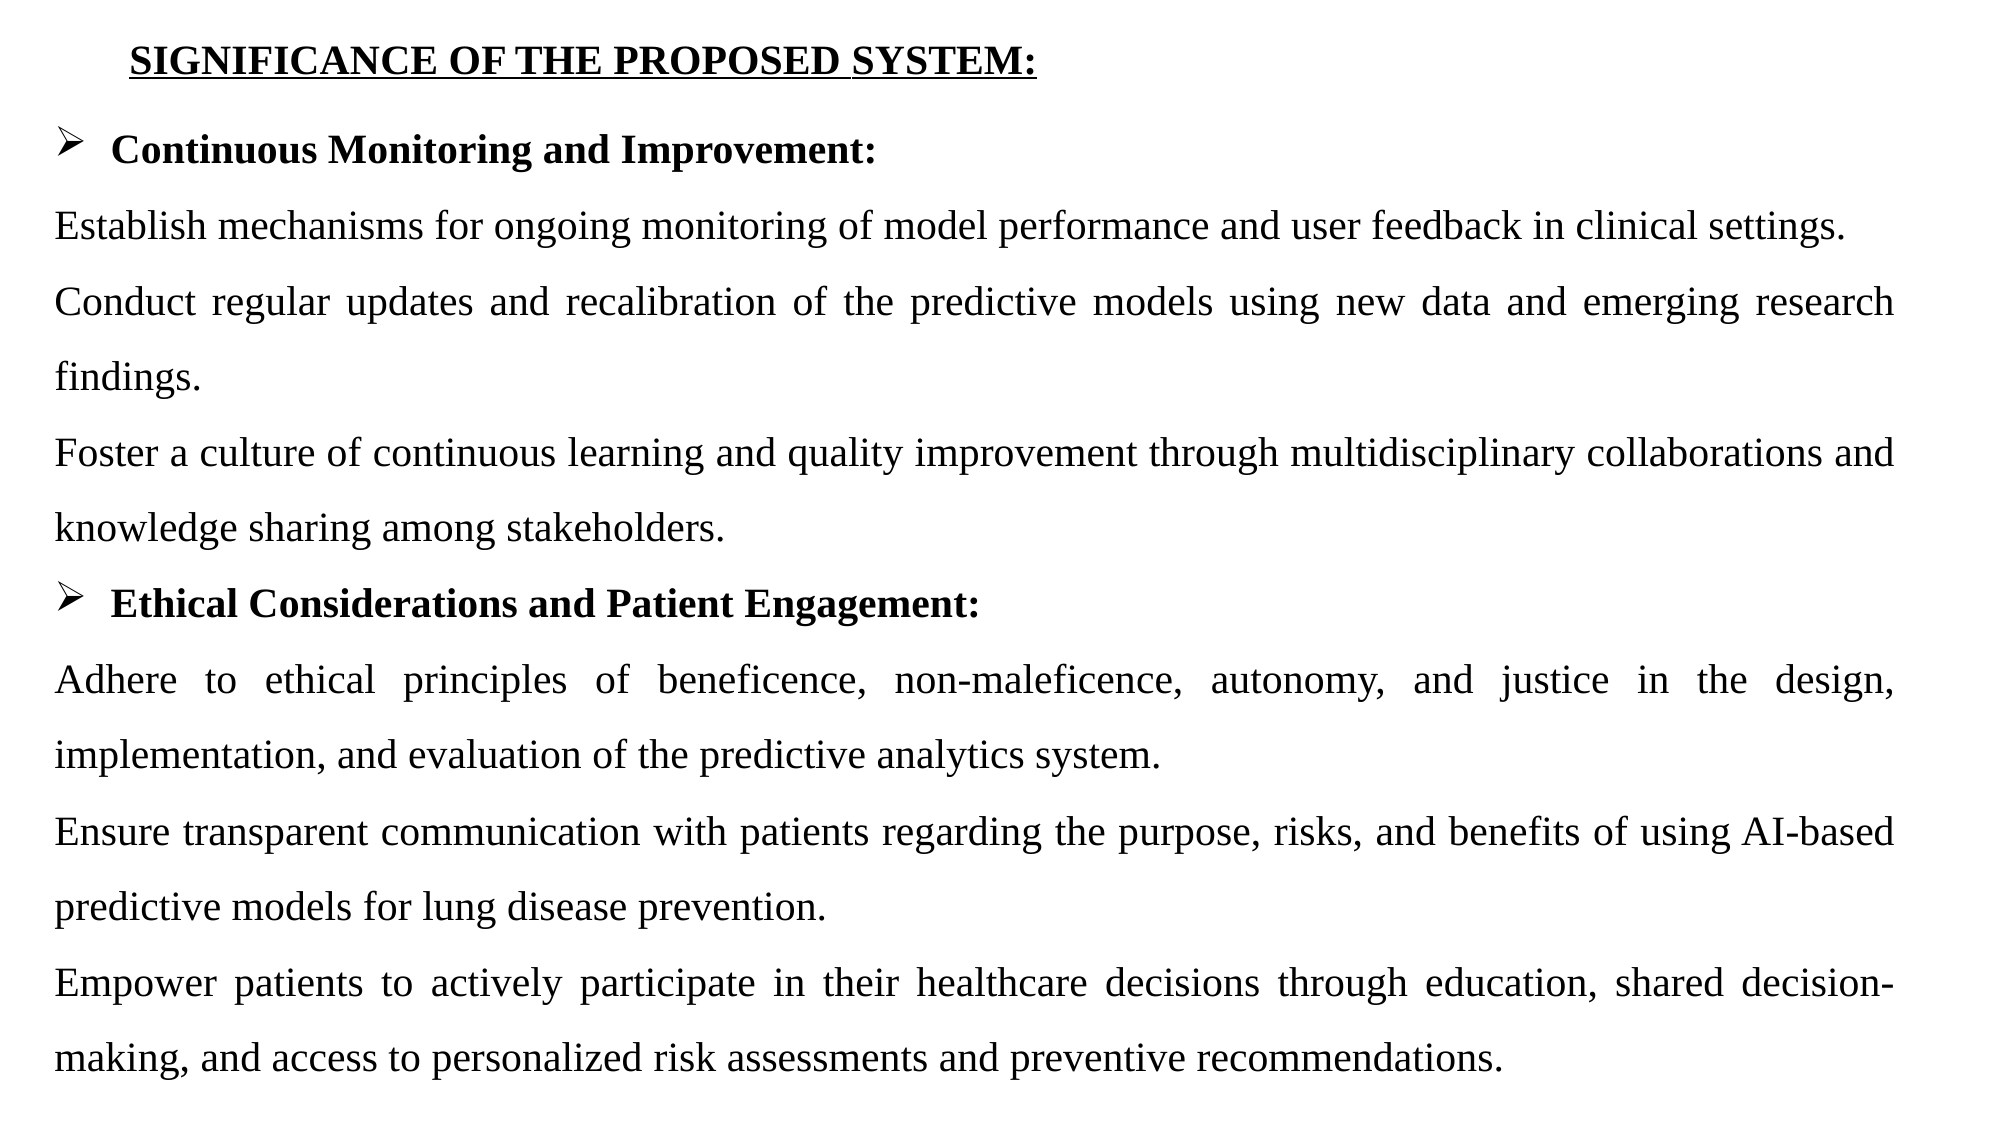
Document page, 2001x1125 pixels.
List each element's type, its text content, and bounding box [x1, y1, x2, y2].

text_box SIGNIFICANCE OF THE PROPOSED SYSTEM: Continuous Monitoring and Improvement: Establish mechanisms for ongoing monitoring of model performance and user feedback in clinical settings. Conduct regular updates and recalibration of the predictive models using new data and emerging research findings. Foster a culture of continuous learning and quality improvement through multidisciplinary collaborations and knowledge sharing among stakeholders. Ethical Considerations and Patient Engagement: Adhere to ethical principles of beneficence, non-maleficence, autonomy, and justice in the design, implementation, and evaluation of the predictive analytics system. Ensure transparent communication with patients regarding the purpose, risks, and benefits of using AI-based predictive models for lung disease prevention. Empower patients to actively participate in their healthcare decisions through education, shared decision-making, and access to personalized risk assessments and preventive recommendations. [39, 25, 1971, 1125]
